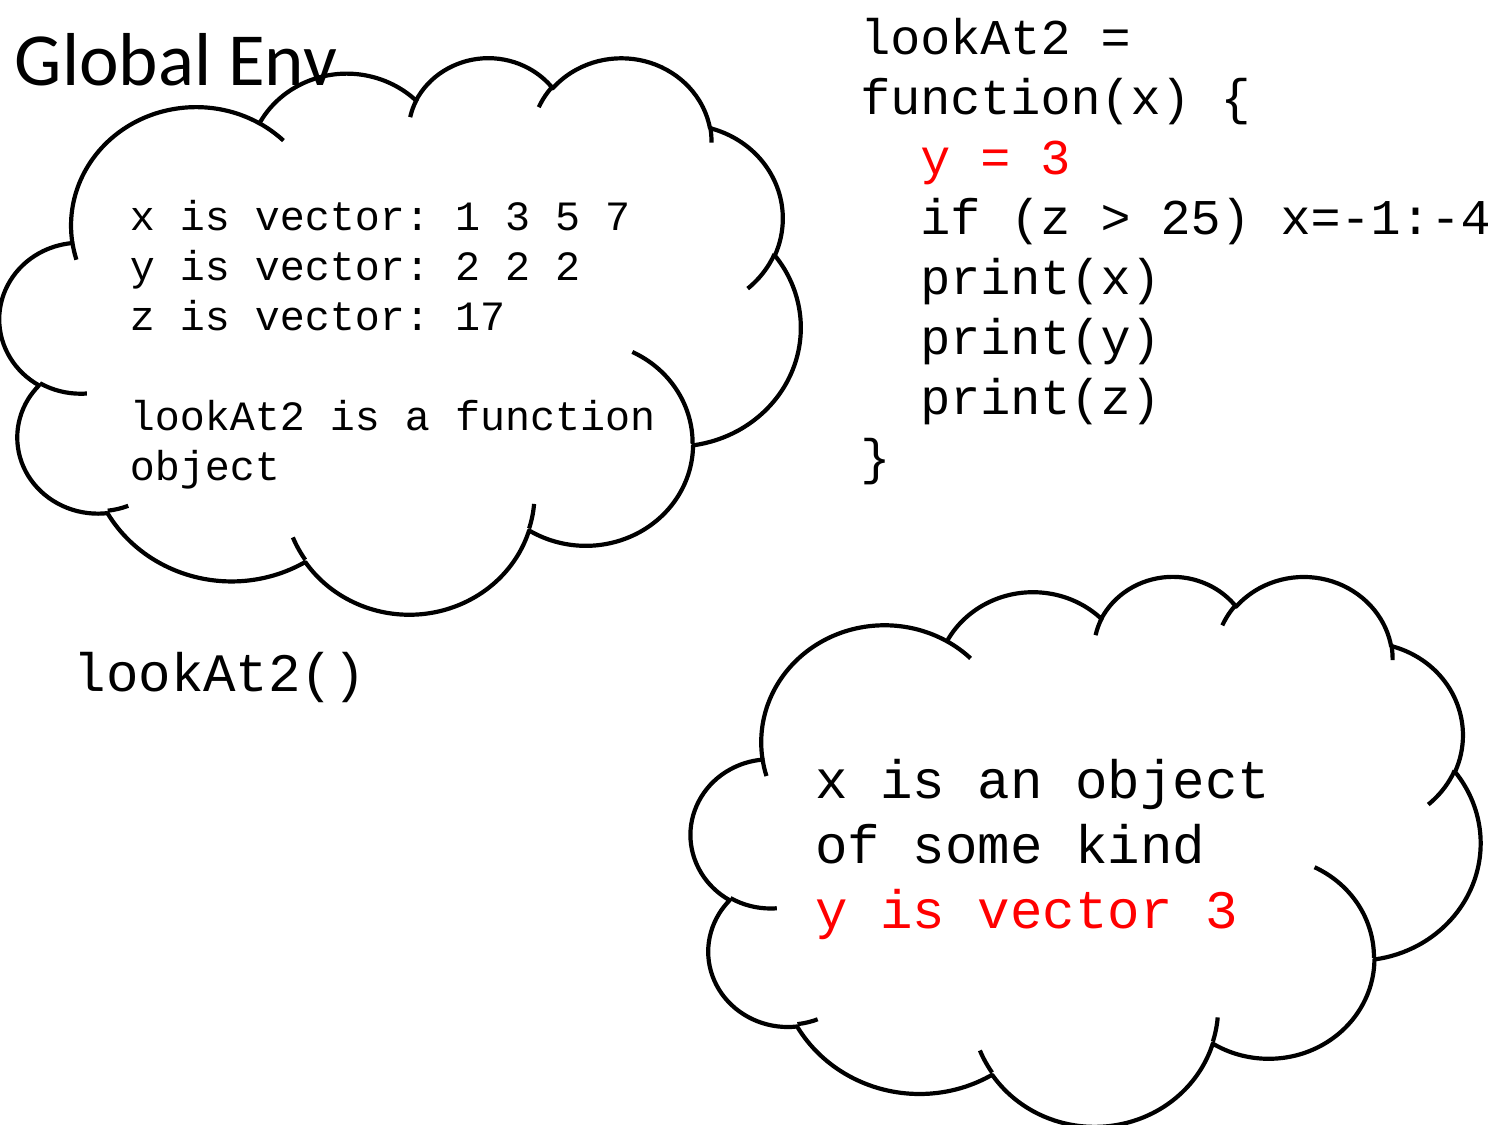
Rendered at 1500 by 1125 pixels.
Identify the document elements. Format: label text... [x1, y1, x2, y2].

text_box x is vector: 1 3 5 7 y is vector: 2 2 2 z is vector: 17 lookAt2 is a function object [115, 181, 670, 497]
text_box Global Env [0, 3, 456, 109]
text_box [690, 576, 1481, 1125]
text_box [0, 58, 801, 615]
text_box lookAt2 = function(x) { y = 3 if (z > 25) x=-1:-4 print(x) print(y) print(z) } [845, 0, 1500, 493]
text_box x is an object of some kind y is vector 3 [800, 736, 1383, 1012]
text_box lookAt2() [58, 629, 750, 710]
